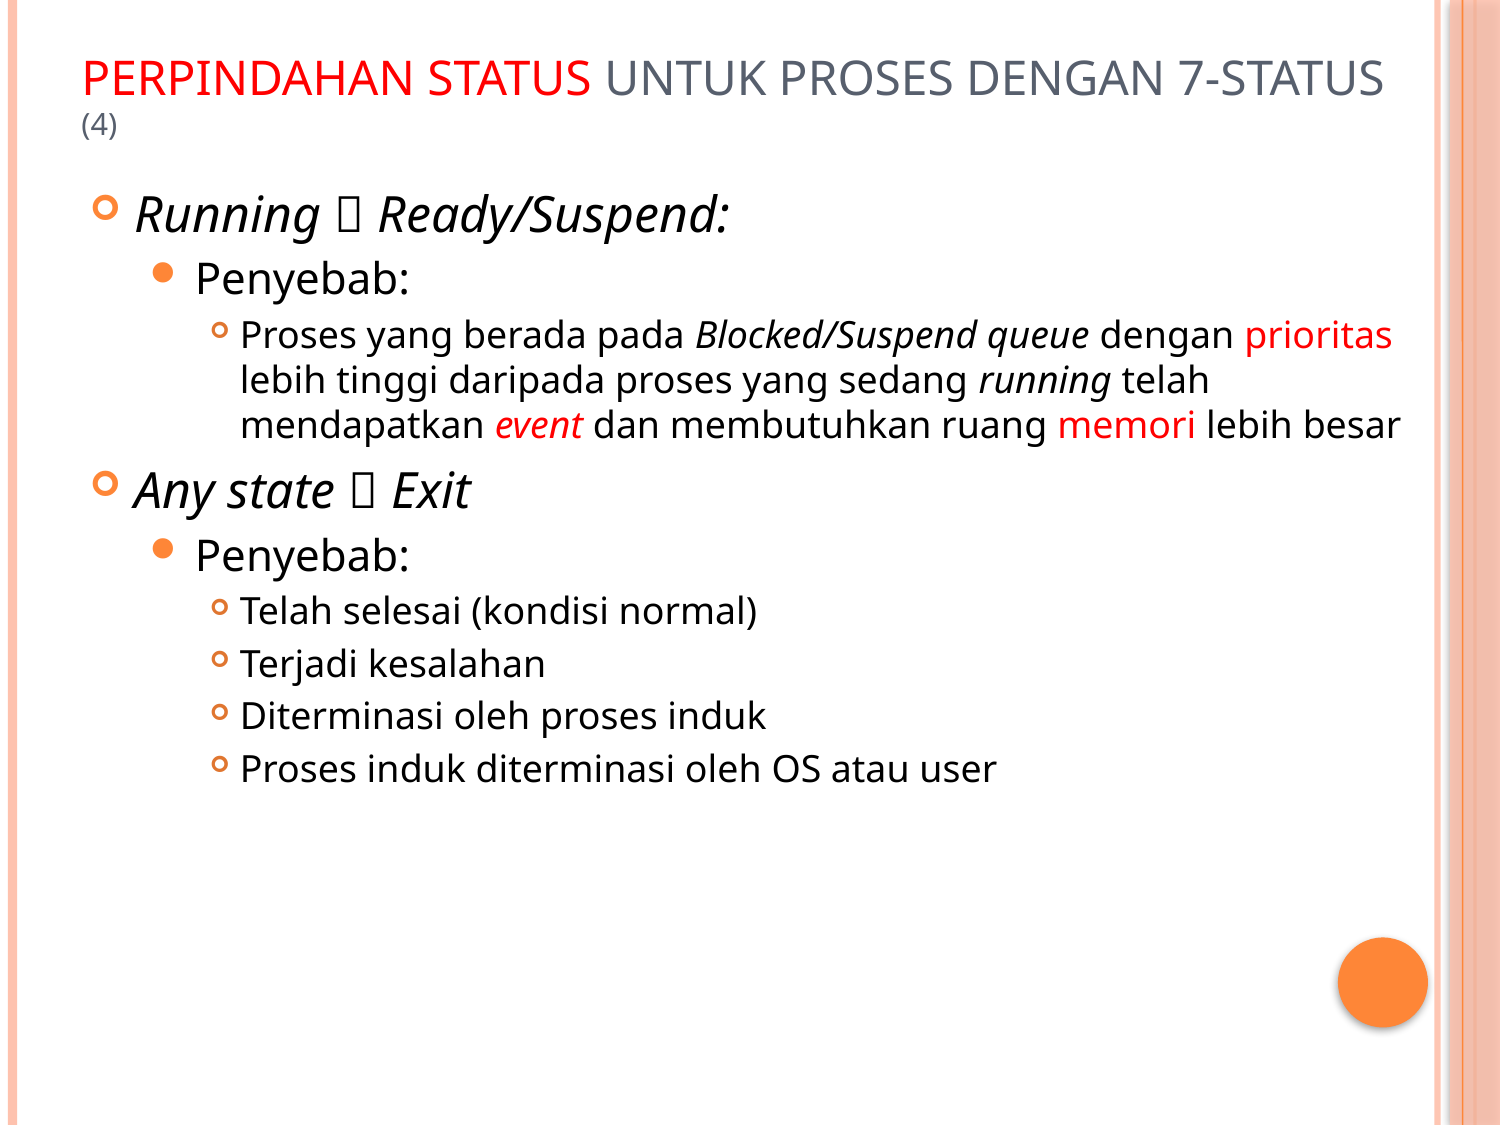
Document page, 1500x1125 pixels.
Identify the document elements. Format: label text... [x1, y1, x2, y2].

title Perpindahan Status Untuk Proses Dengan 7-Status (4) [66, 24, 1413, 149]
list Running  Ready/Suspend: Penyebab: Proses yang berada pada Blocked/Suspend queue dengan prioritas lebih tinggi daripada proses yang sedang running telah mendapatkan event dan membutuhkan ruang memori lebih besar Any state  Exit Penyebab: Telah selesai (kondisi normal) Terjadi kesalahan Diterminasi oleh proses induk Proses induk diterminasi oleh OS atau user [75, 174, 1417, 1100]
